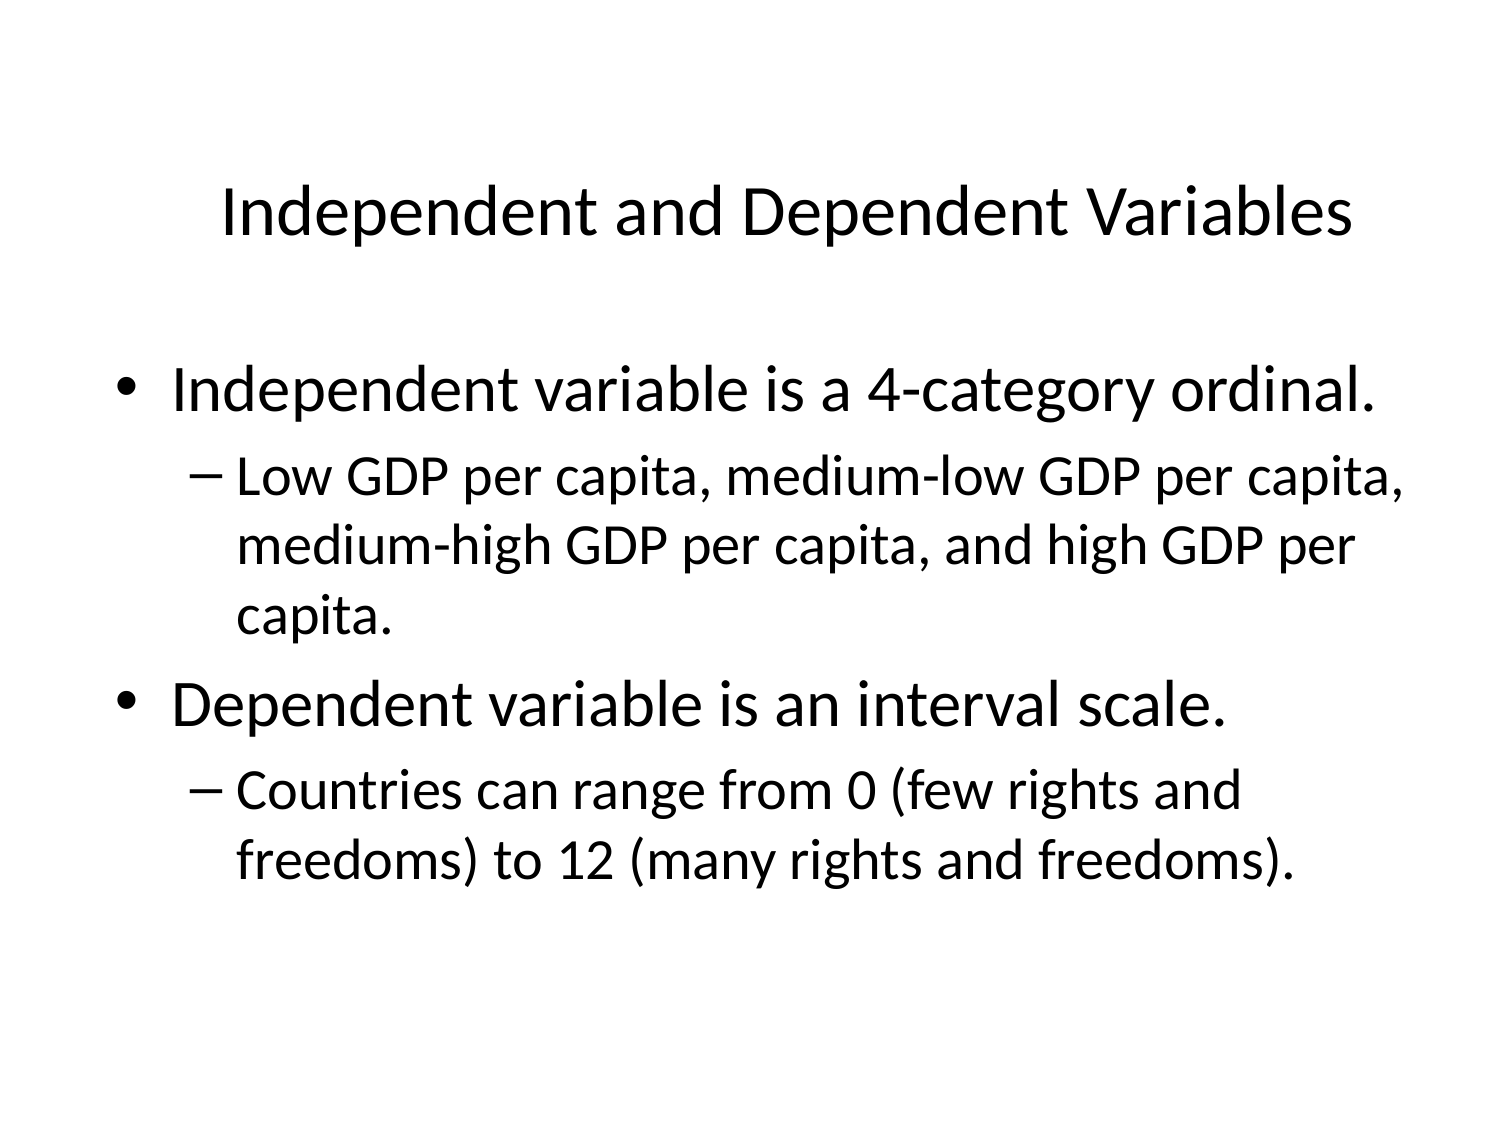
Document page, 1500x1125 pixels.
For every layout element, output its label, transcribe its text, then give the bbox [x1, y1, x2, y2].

list Independent variable is a 4-category ordinal. Low GDP per capita, medium-low GDP per capita, medium-high GDP per capita, and high GDP per capita. Dependent variable is an interval scale. Countries can range from 0 (few rights and freedoms) to 12 (many rights and freedoms). [99, 337, 1425, 1005]
title Independent and Dependent Variables [200, 112, 1375, 300]
